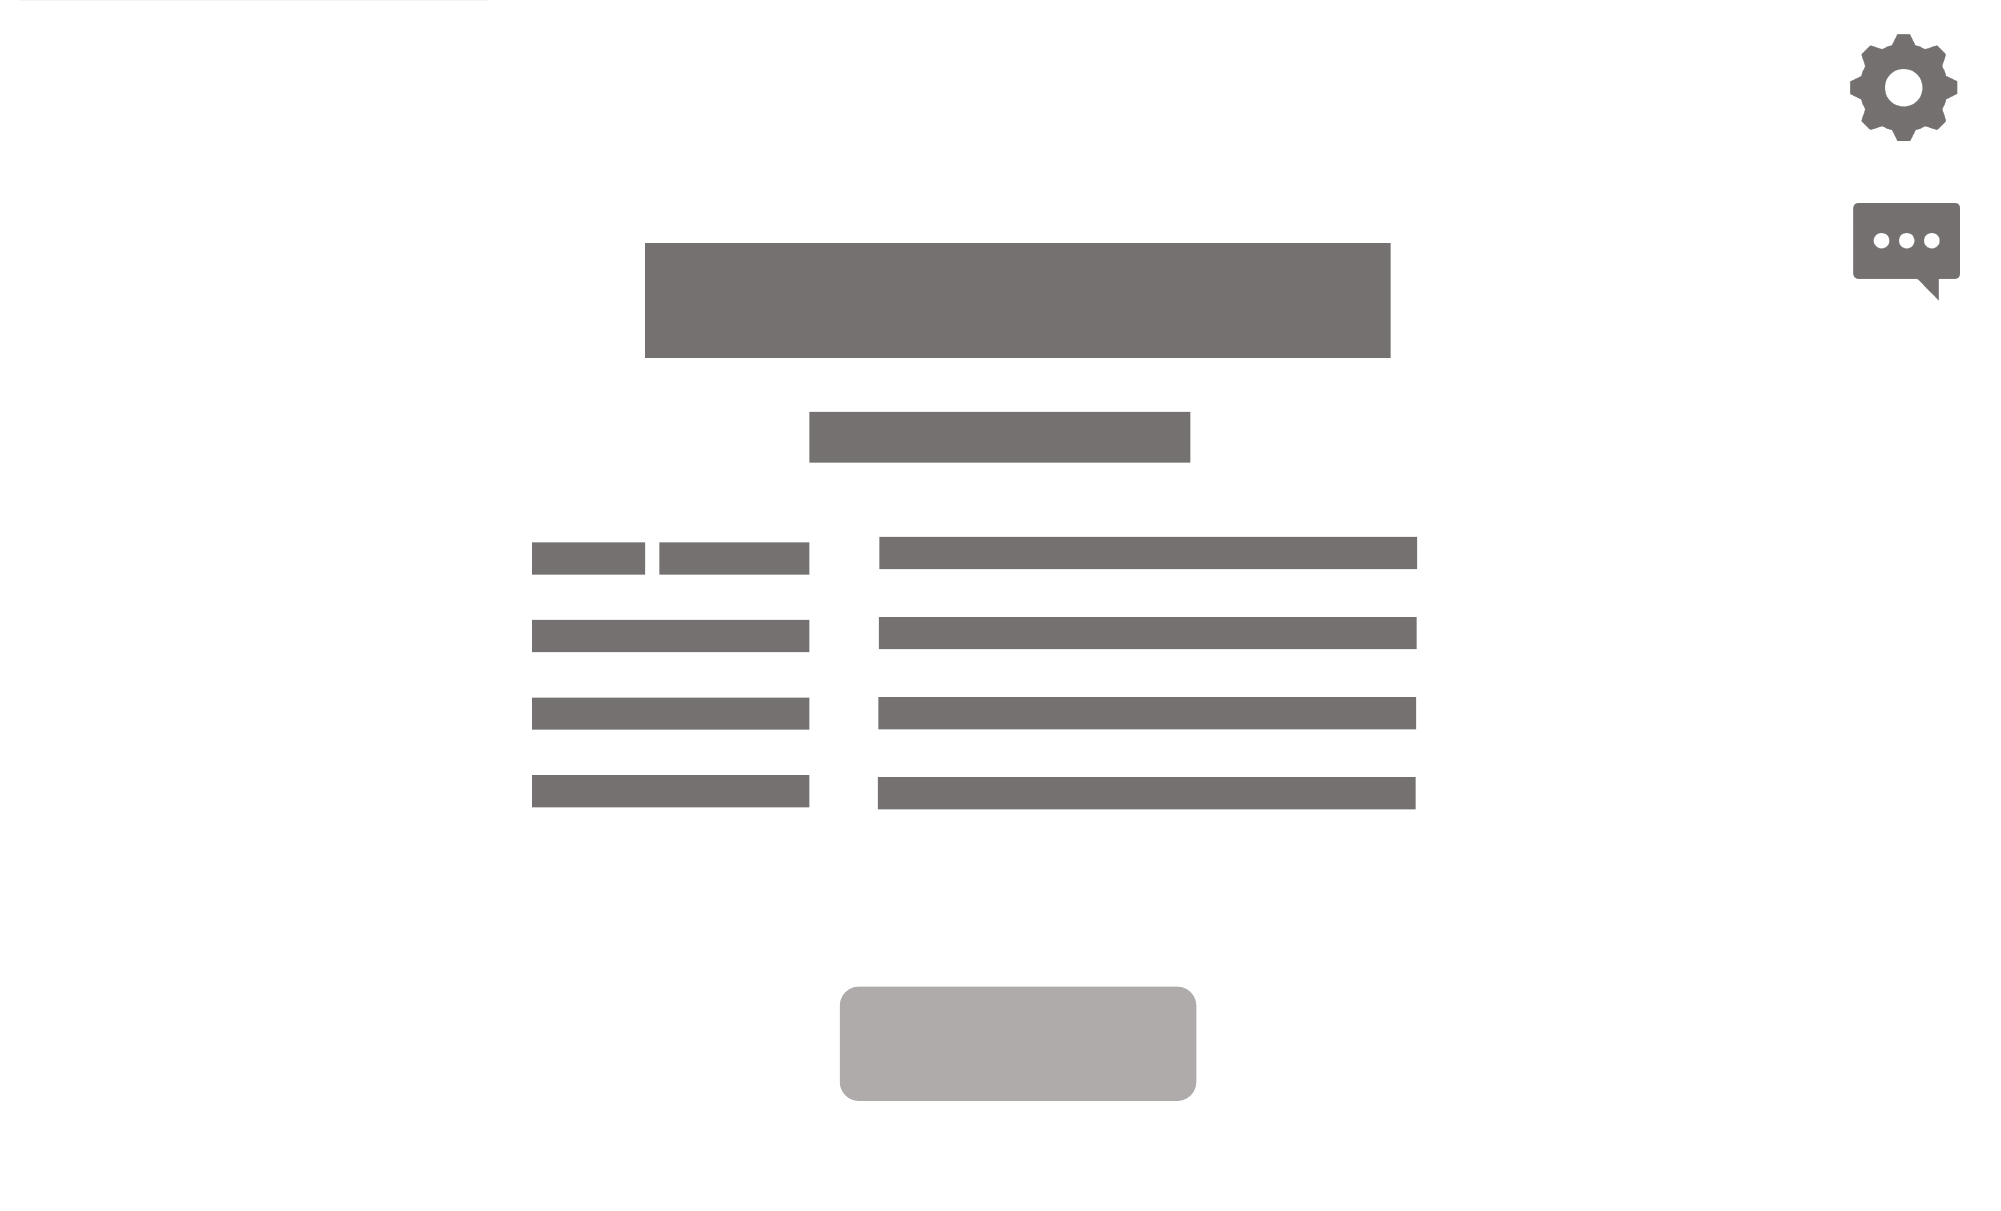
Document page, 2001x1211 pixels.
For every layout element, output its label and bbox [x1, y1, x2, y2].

text_box [531, 541, 646, 576]
text_box [877, 696, 1417, 730]
text_box [878, 536, 1418, 570]
text_box [531, 697, 810, 731]
text_box [531, 774, 810, 808]
text_box [1828, 12, 1982, 327]
text_box [644, 242, 1392, 359]
text_box [531, 619, 810, 653]
text_box [808, 411, 1191, 464]
text_box [878, 616, 1418, 650]
text_box [658, 541, 810, 576]
text_box [838, 985, 1198, 1102]
text_box [877, 776, 1417, 810]
